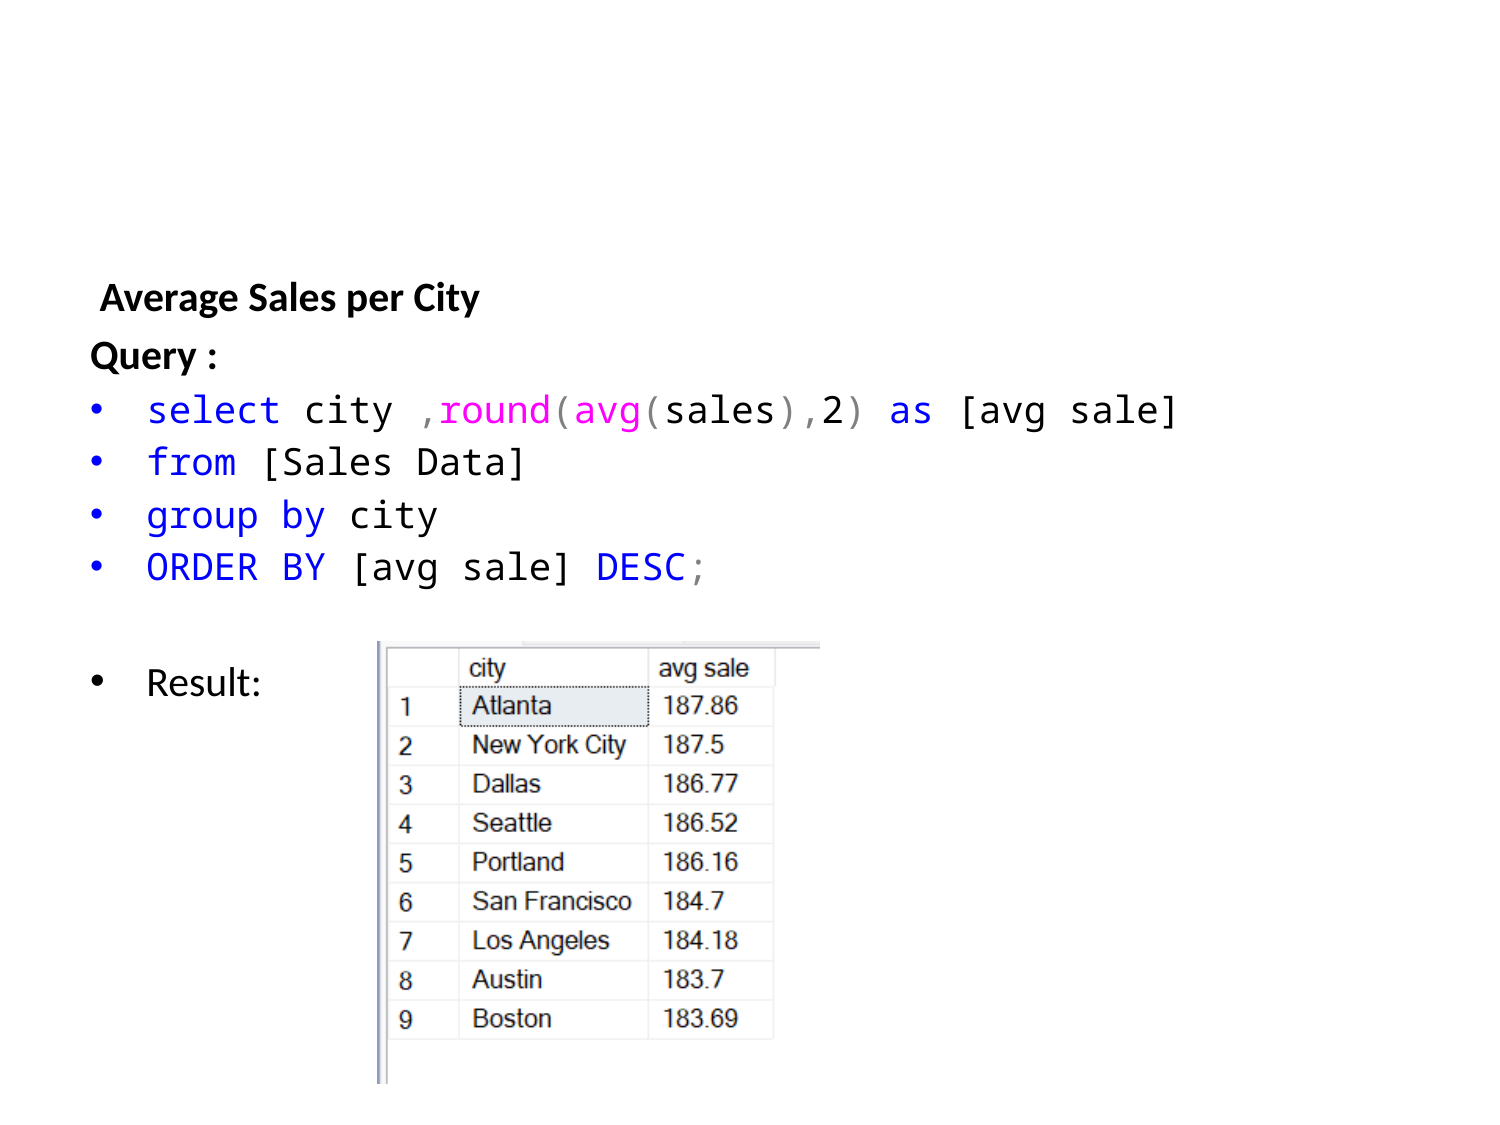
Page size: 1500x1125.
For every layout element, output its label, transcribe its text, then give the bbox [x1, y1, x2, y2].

picture [376, 641, 820, 1084]
list Average Sales per City Query : select city ,round(avg(sales),2) as [avg sale] from [Sales Data] group by city ORDER BY [avg sale] DESC; Result: [75, 262, 1425, 1005]
